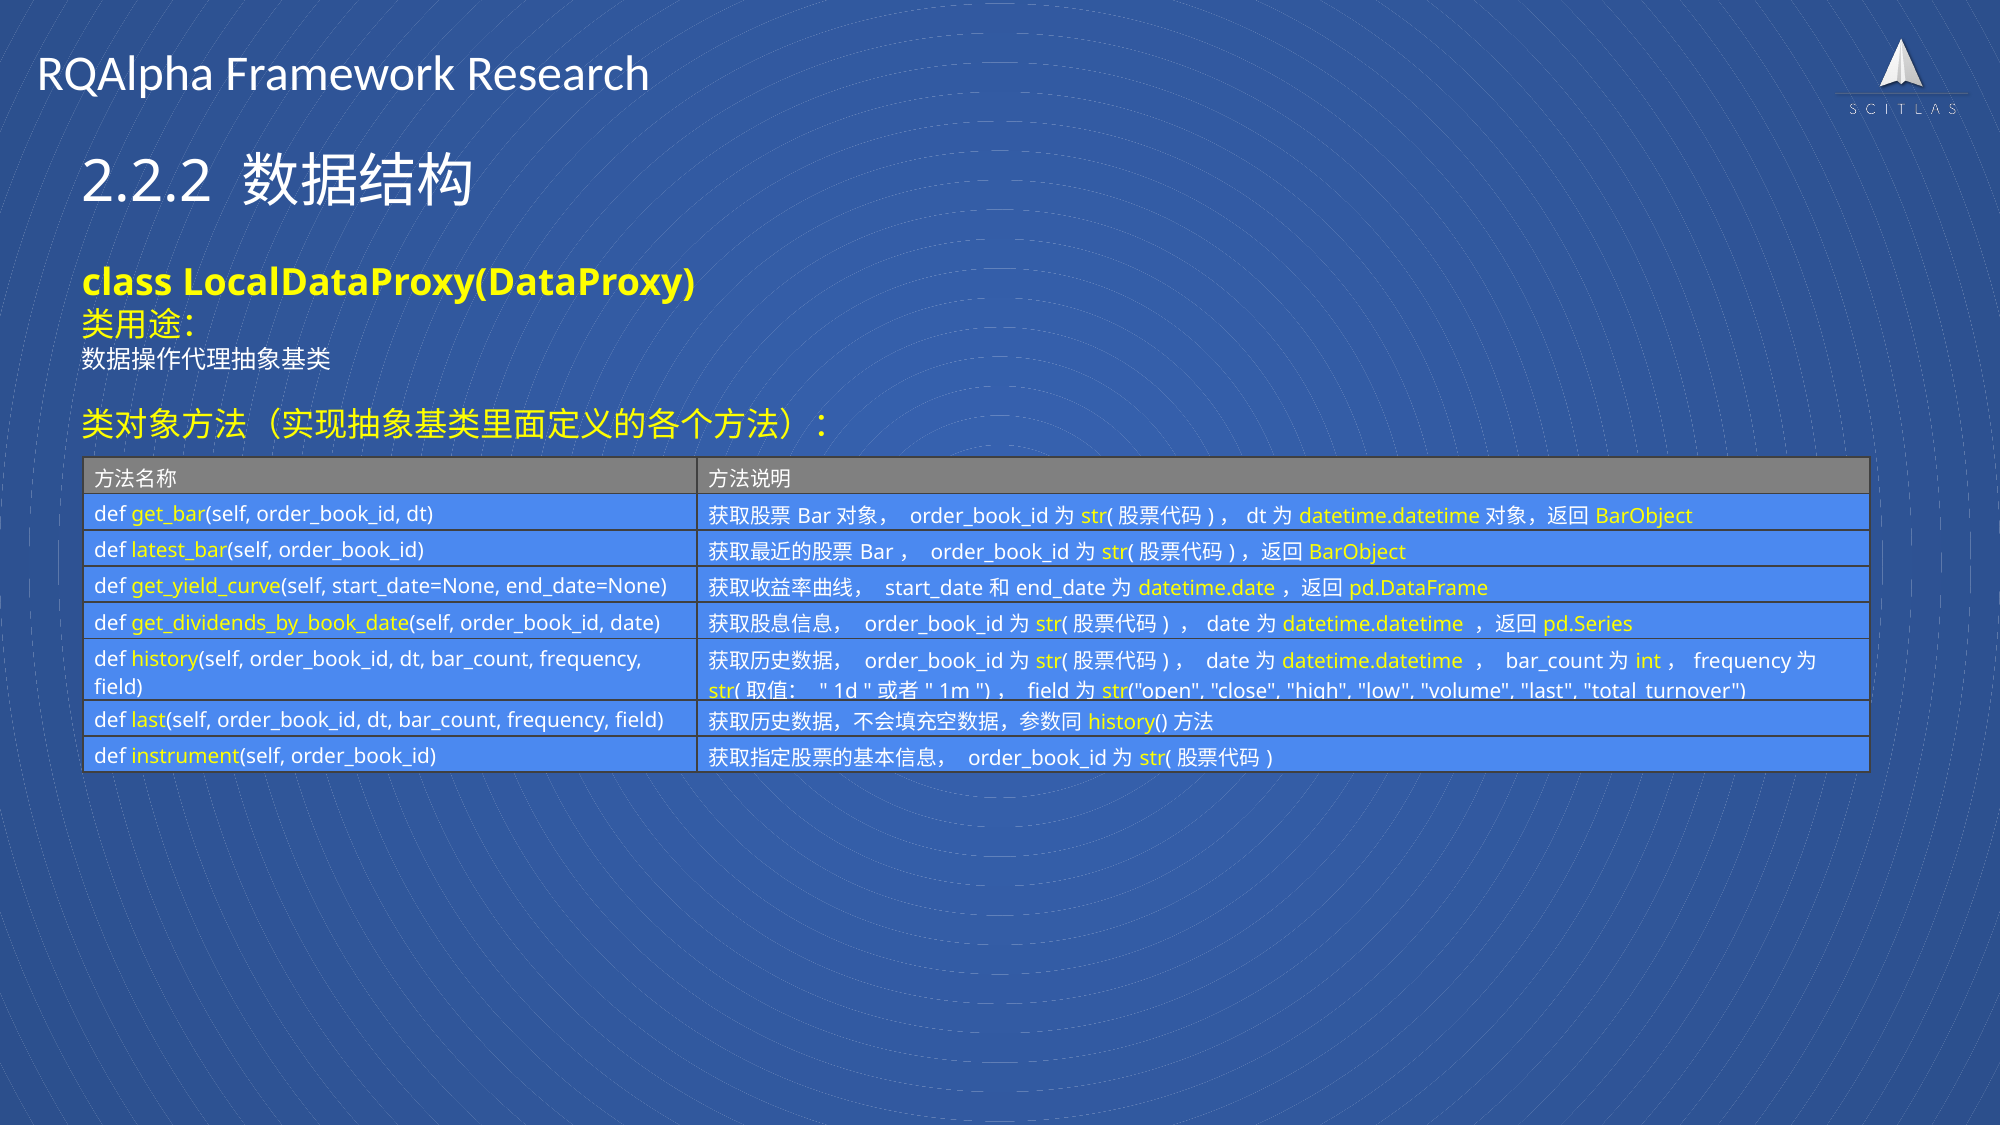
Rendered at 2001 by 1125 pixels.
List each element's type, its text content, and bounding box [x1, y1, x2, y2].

text_box RQAlpha Framework Research [22, 32, 778, 108]
text_box 2.2.2 数据结构 class LocalDataProxy(DataProxy) 类用途： 数据操作代理抽象基类 类对象方法（实现抽象基类里面定义的各个方法）： [67, 135, 1969, 566]
table_cell def get_yield_curve(self, start_date=None, end_date=None) [84, 567, 696, 601]
picture [1802, 0, 2000, 142]
table_cell def history(self, order_book_id, dt, bar_count, frequency, field) [84, 639, 696, 699]
table_header 方法说明 [698, 458, 1869, 493]
table_cell 获取收益率曲线， start_date和end_date为datetime.date，返回pd.DataFrame [698, 567, 1869, 601]
table_cell 获取指定股票的基本信息， order_book_id为str(股票代码) [698, 737, 1869, 771]
table_header 方法名称 [84, 458, 696, 493]
table_cell 获取最近的股票Bar， order_book_id为str(股票代码)，返回BarObject [698, 531, 1869, 565]
table_cell def get_dividends_by_book_date(self, order_book_id, date) [84, 603, 696, 638]
table_cell 获取股票Bar对象， order_book_id为str(股票代码)，dt为datetime.datetime对象，返回BarObject [698, 494, 1869, 529]
table_cell def get_bar(self, order_book_id, dt) [84, 494, 696, 529]
text_box [0, 0, 2000, 1125]
table_cell def latest_bar(self, order_book_id) [84, 531, 696, 565]
table_cell def instrument(self, order_book_id) [84, 737, 696, 771]
table_cell def last(self, order_book_id, dt, bar_count, frequency, field) [84, 701, 696, 735]
table_cell 获取股息信息， order_book_id为str(股票代码) ，date为datetime.datetime ，返回pd.Series [698, 603, 1869, 638]
table_cell 获取历史数据，不会填充空数据，参数同history()方法 [698, 701, 1869, 735]
table_cell 获取历史数据， order_book_id为str(股票代码)， date为datetime.datetime ， bar_count为int，frequency为str(取值： " 1d "或者" 1m ")， field为str("open", "close", "high", "low", "volume", "last", "total_turnover") [698, 639, 1869, 699]
